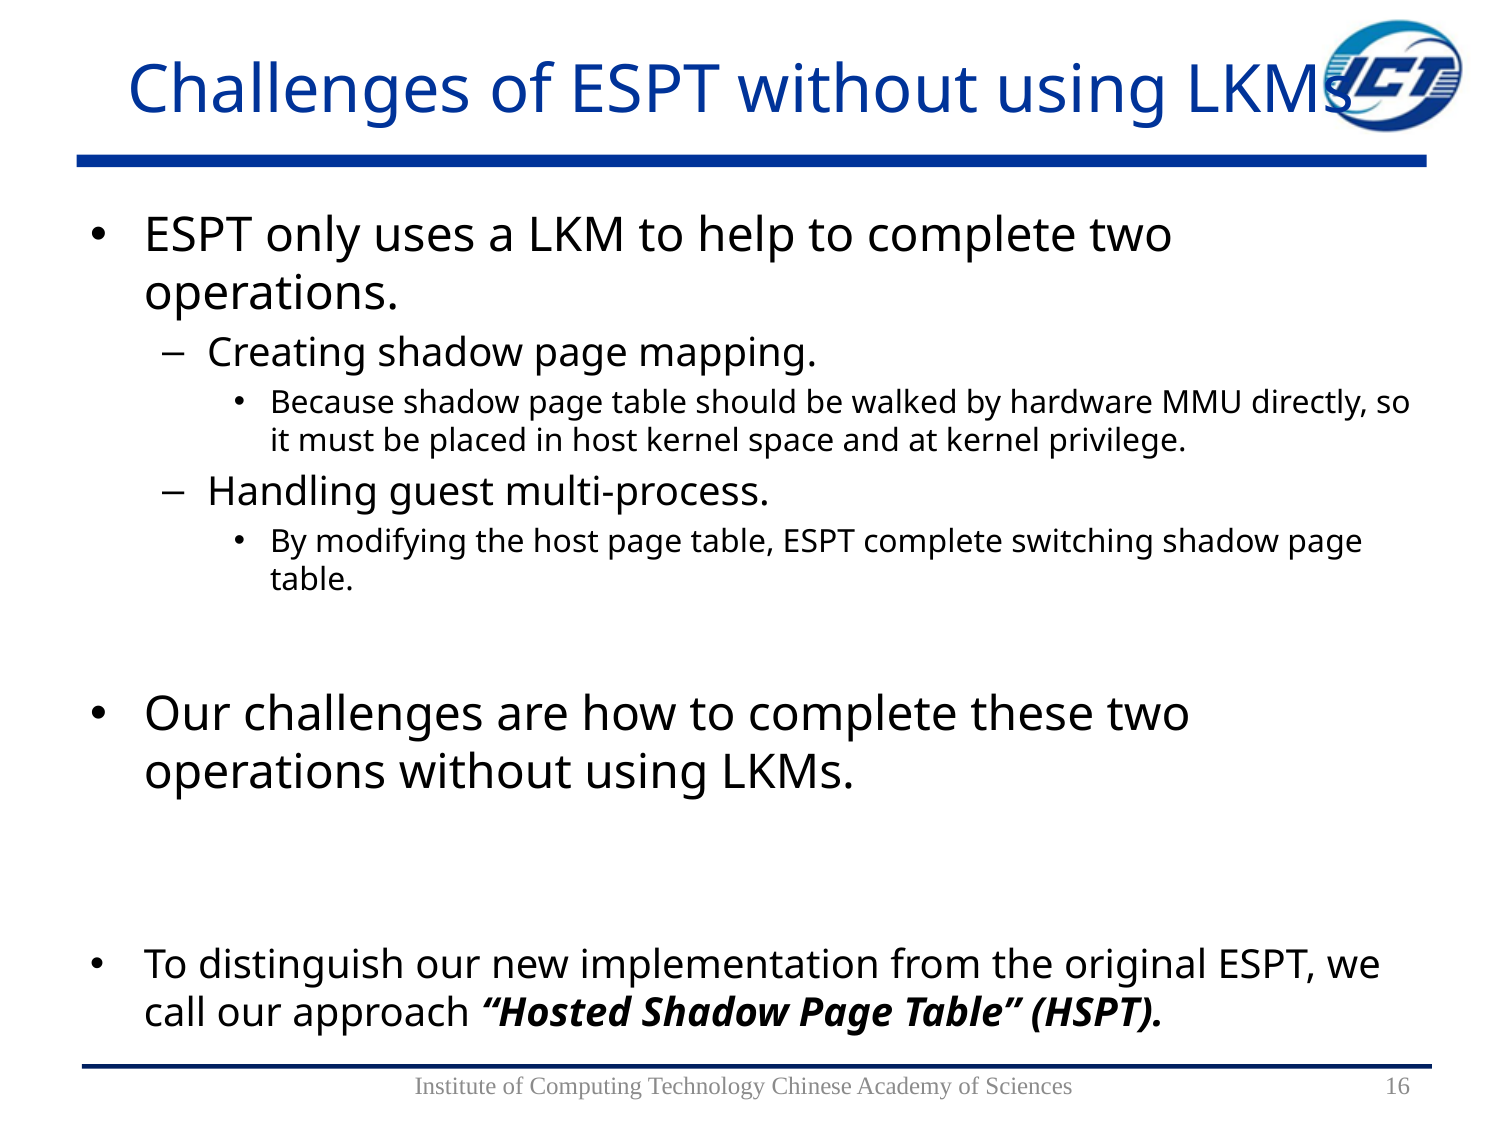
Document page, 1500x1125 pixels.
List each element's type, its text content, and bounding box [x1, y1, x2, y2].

list ESPT only uses a LKM to help to complete two operations. Creating shadow page mapping. Because shadow page table should be walked by hardware MMU directly, so it must be placed in host kernel space and at kernel privilege. Handling guest multi-process. By modifying the host page table, ESPT complete switching shadow page table. Our challenges are how to complete these two operations without using LKMs. To distinguish our new implementation from the original ESPT, we call our approach “Hosted Shadow Page Table” (HSPT). [75, 196, 1447, 1047]
footer Institute of Computing Technology Chinese Academy of Sciences [242, 1066, 1246, 1103]
slide_number 16 [1246, 1066, 1425, 1103]
picture [1276, 0, 1500, 137]
title Challenges of ESPT without using LKMs [75, 23, 1425, 149]
